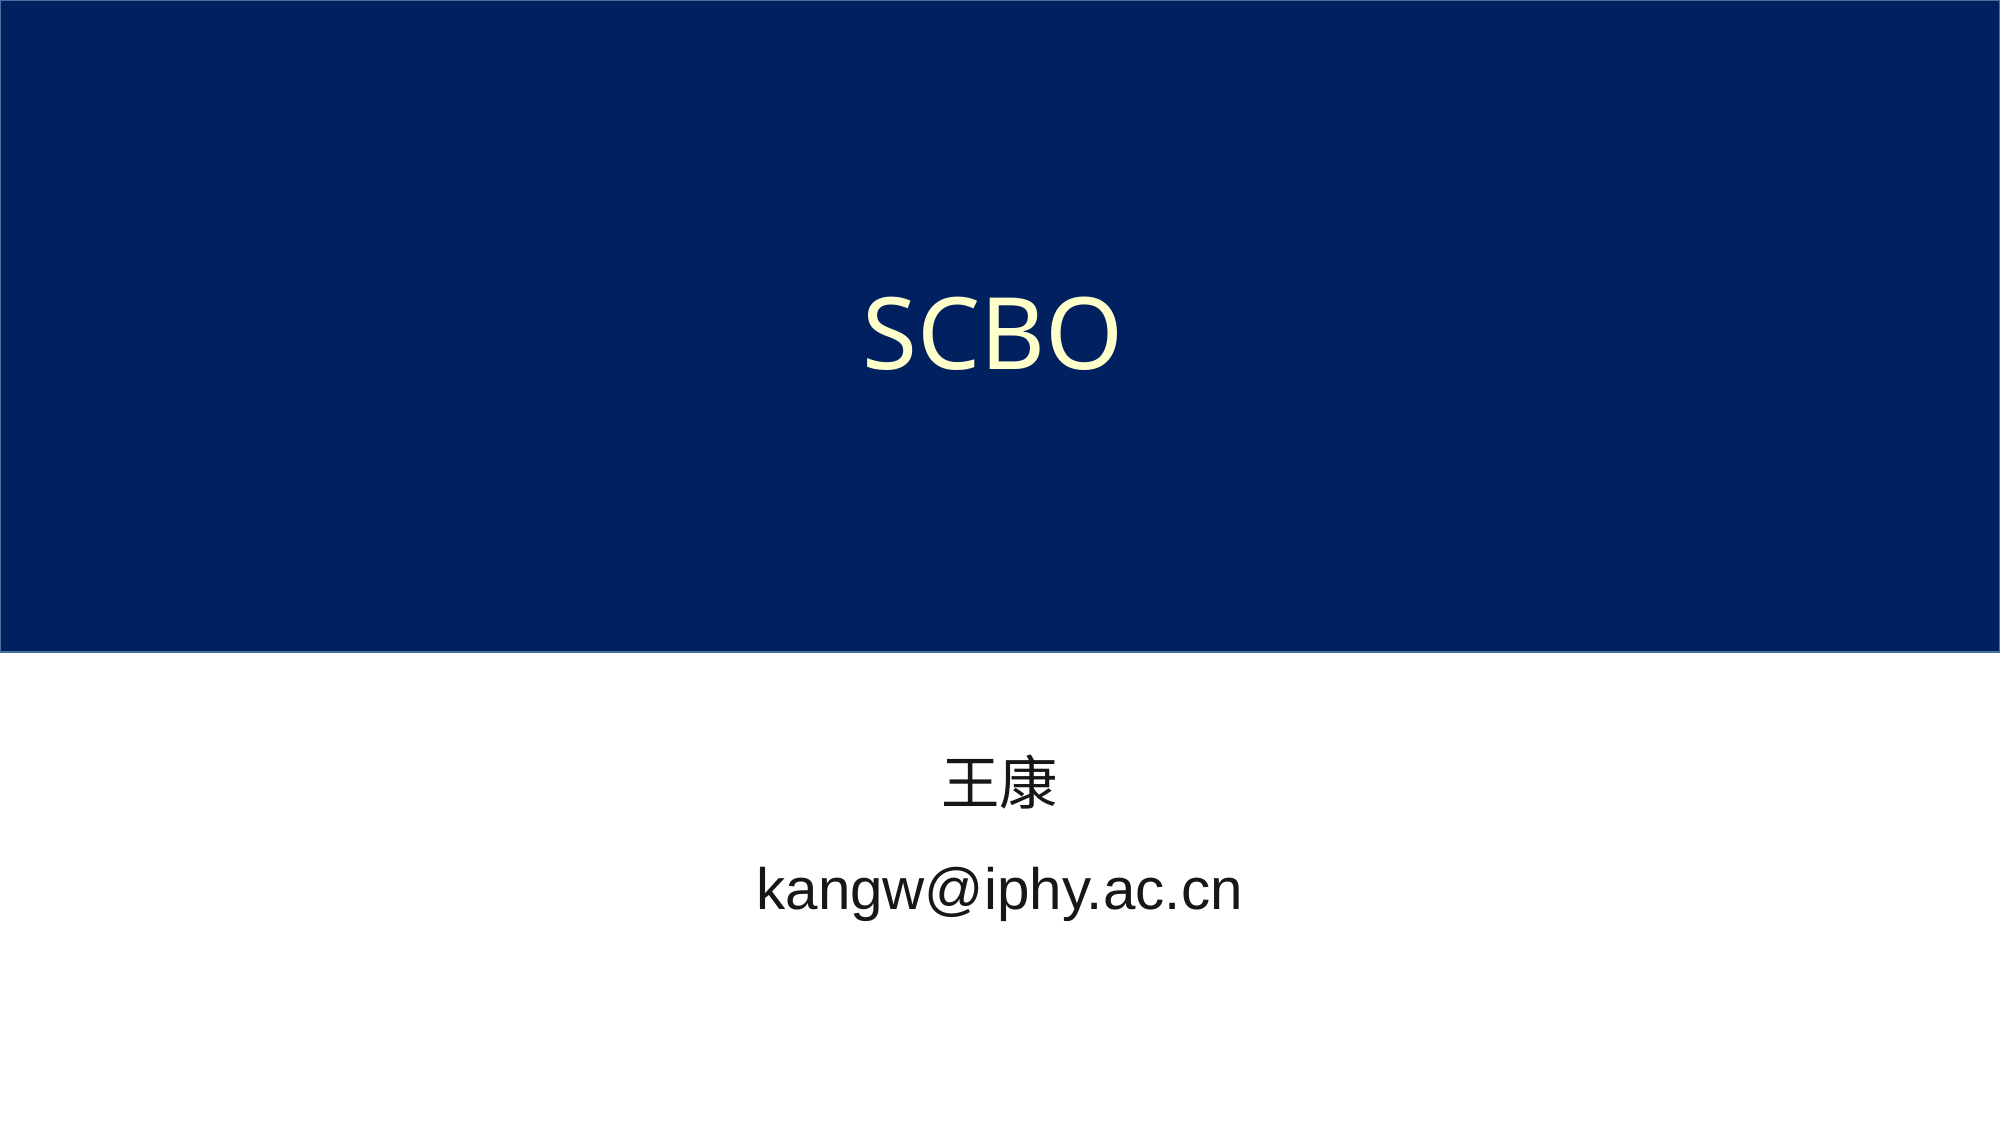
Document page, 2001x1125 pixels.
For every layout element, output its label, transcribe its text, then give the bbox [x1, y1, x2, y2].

text_box SCBO [210, 261, 1777, 397]
text_box [0, 0, 2000, 653]
text_box 王康 kangw@iphy.ac.cn [249, 703, 1750, 929]
